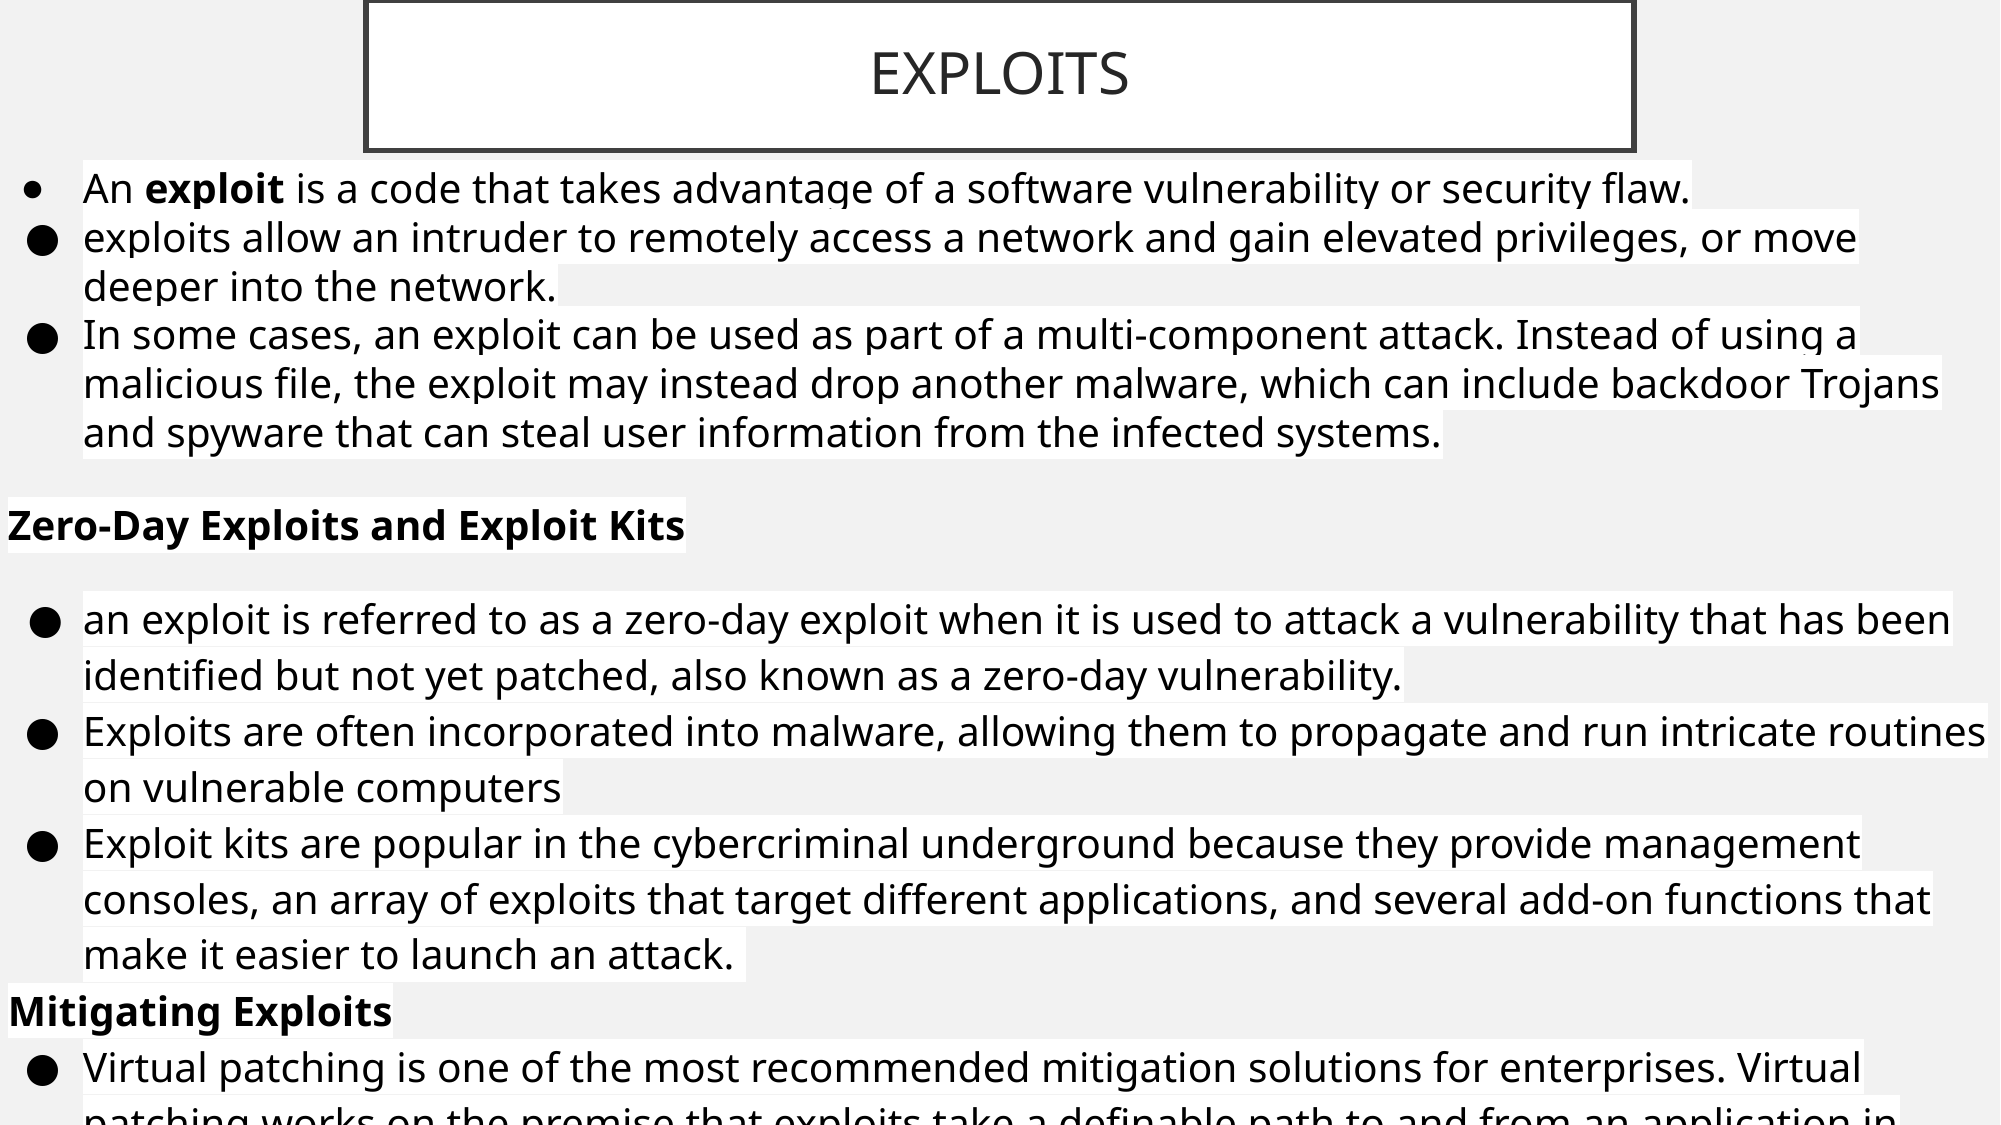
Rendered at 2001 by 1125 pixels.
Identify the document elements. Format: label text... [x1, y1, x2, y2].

list An exploit is a code that takes advantage of a software vulnerability or security flaw. exploits allow an intruder to remotely access a network and gain elevated privileges, or move deeper into the network. In some cases, an exploit can be used as part of a multi-component attack. Instead of using a malicious file, the exploit may instead drop another malware, which can include backdoor Trojans and spyware that can steal user information from the infected systems. Zero-Day Exploits and Exploit Kits an exploit is referred to as a zero-day exploit when it is used to attack a vulnerability that has been identified but not yet patched, also known as a zero-day vulnerability. Exploits are often incorporated into malware, allowing them to propagate and run intricate routines on vulnerable computers Exploit kits are popular in the cybercriminal underground because they provide management consoles, an array of exploits that target different applications, and several add-on functions that make it easier to launch an attack. Mitigating Exploits Virtual patching is one of the most recommended mitigation solutions for enterprises. Virtual patching works on the premise that exploits take a definable path to and from an application in order to use a software flaw. [0, 155, 2000, 970]
title EXPLOITS [363, 0, 1637, 153]
